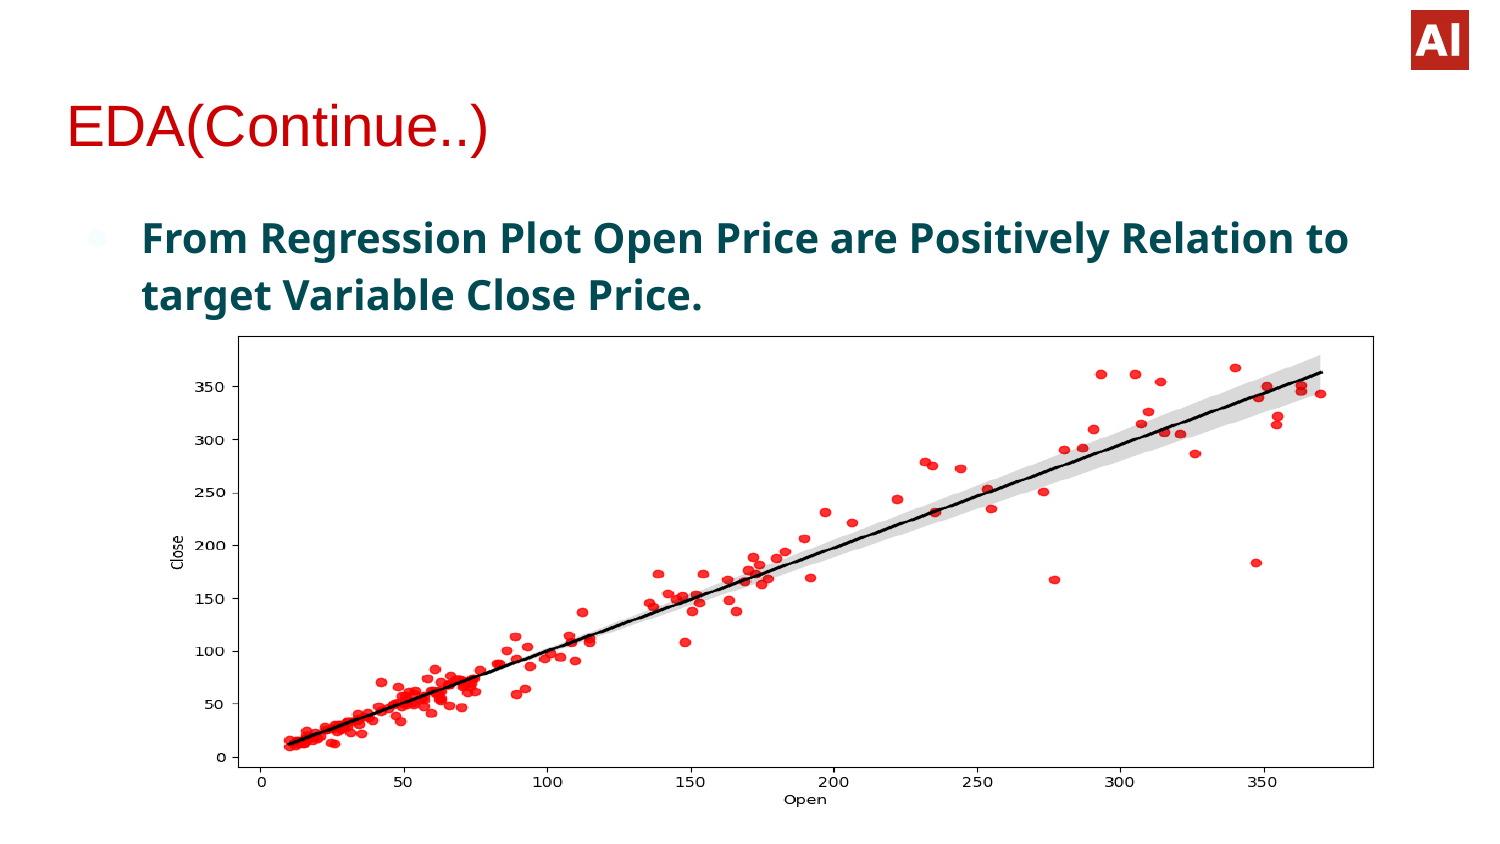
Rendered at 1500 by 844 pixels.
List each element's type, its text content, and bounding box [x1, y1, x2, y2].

list From Regression Plot Open Price are Positively Relation to target Variable Close Price. [51, 189, 1449, 828]
title EDA(Continue..) [51, 72, 1449, 167]
picture [158, 326, 1384, 816]
picture [1411, 10, 1469, 70]
